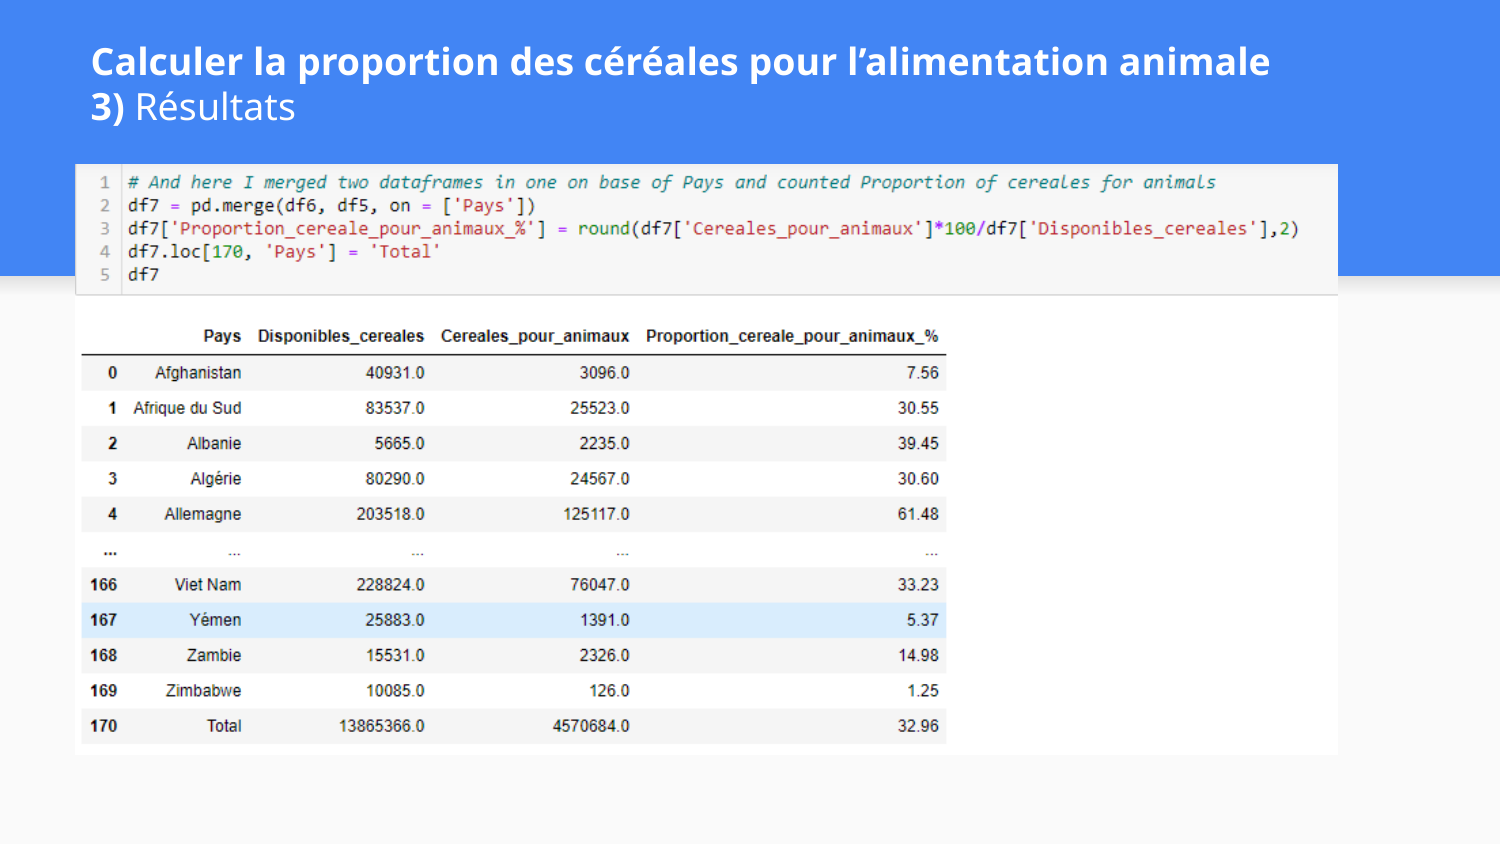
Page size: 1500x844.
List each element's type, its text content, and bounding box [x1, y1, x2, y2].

picture [75, 163, 1338, 756]
title Calculer la proportion des céréales pour l’alimentation animale 3) Résultats [75, 37, 1425, 144]
